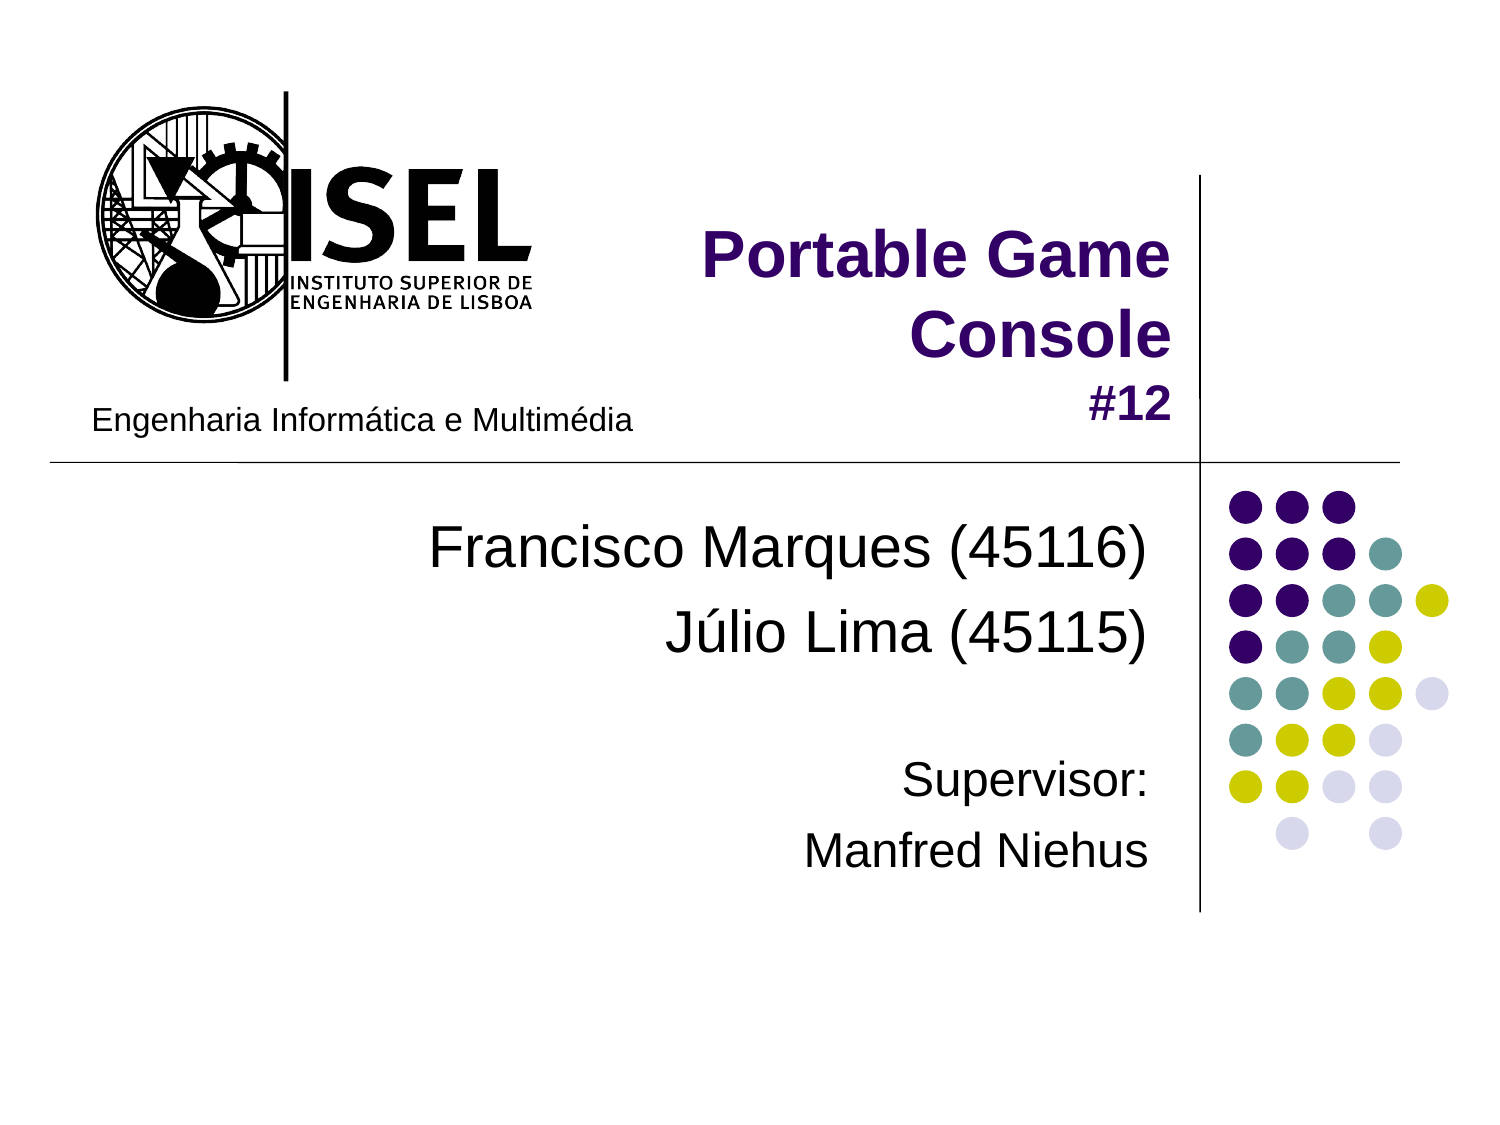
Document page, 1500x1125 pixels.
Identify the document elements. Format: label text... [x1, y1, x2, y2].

picture [94, 91, 532, 383]
subtitle Francisco Marques (45116) Júlio Lima (45115) Supervisor: Manfred Niehus [139, 500, 1165, 888]
text_box Engenharia Informática e Multimédia [76, 391, 798, 446]
title Portable Game Console #12 [679, 188, 1188, 439]
